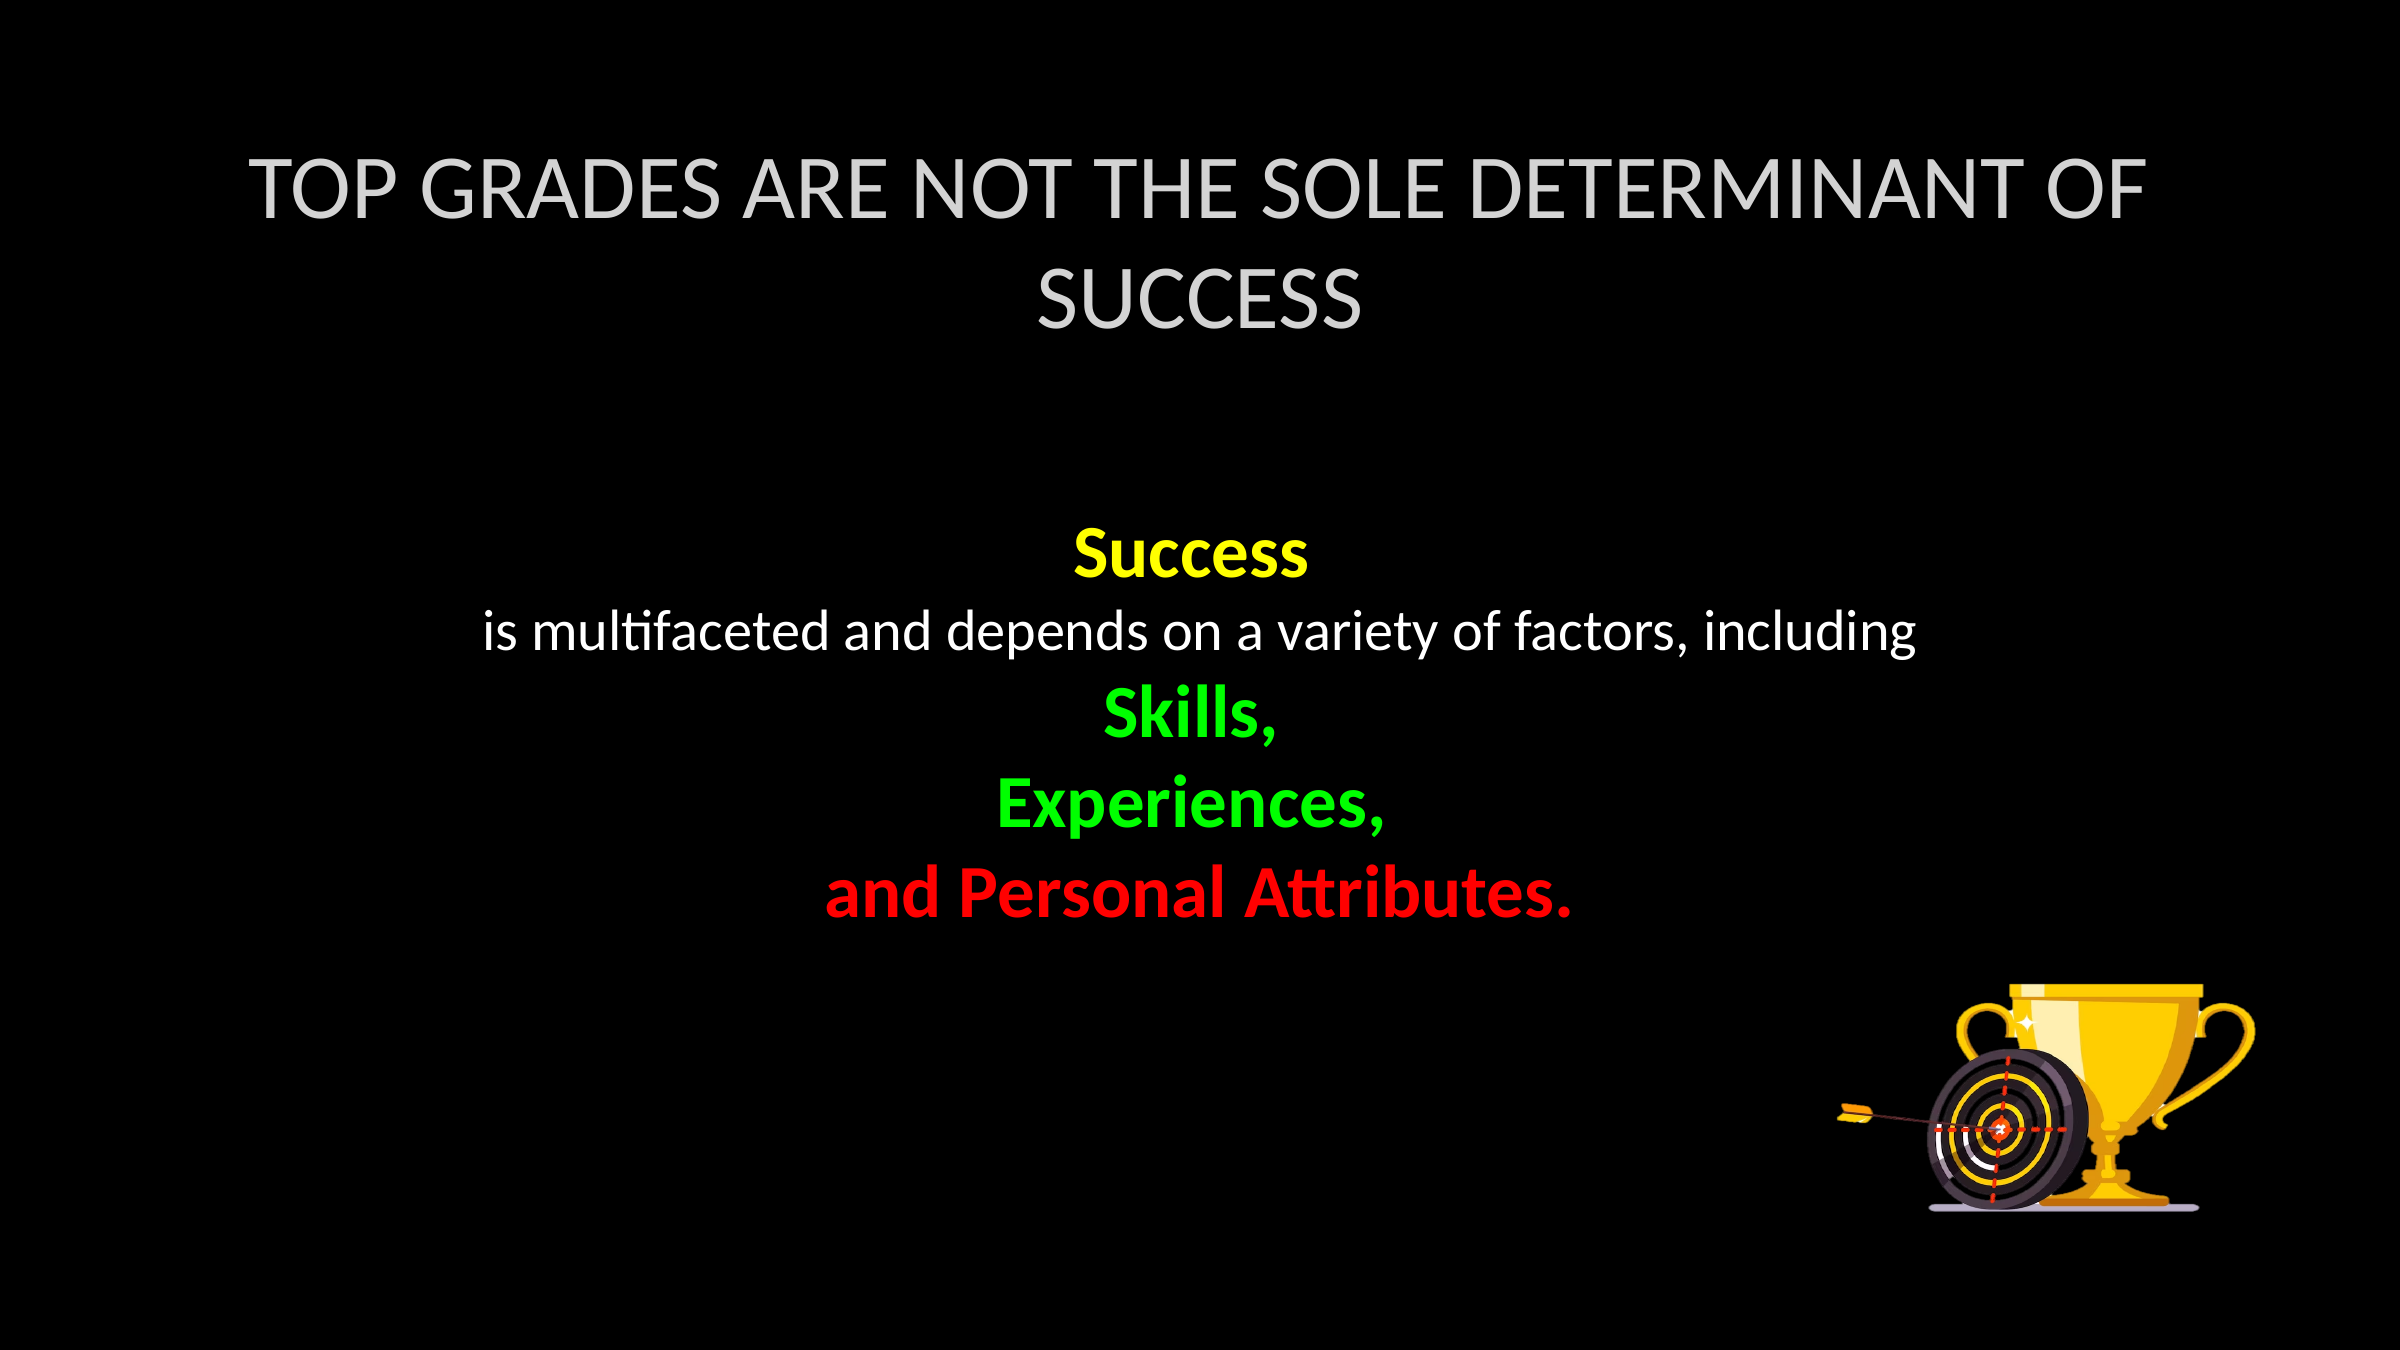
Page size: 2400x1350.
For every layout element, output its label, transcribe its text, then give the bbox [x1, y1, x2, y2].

text_box Success is multifaceted and depends on a variety of factors, including Skills, Experiences, and Personal Attributes. [149, 449, 2250, 940]
text_box TOP GRADES ARE NOT THE SOLE DETERMINANT OF SUCCESS [74, 74, 2325, 355]
picture [1799, 899, 2326, 1276]
